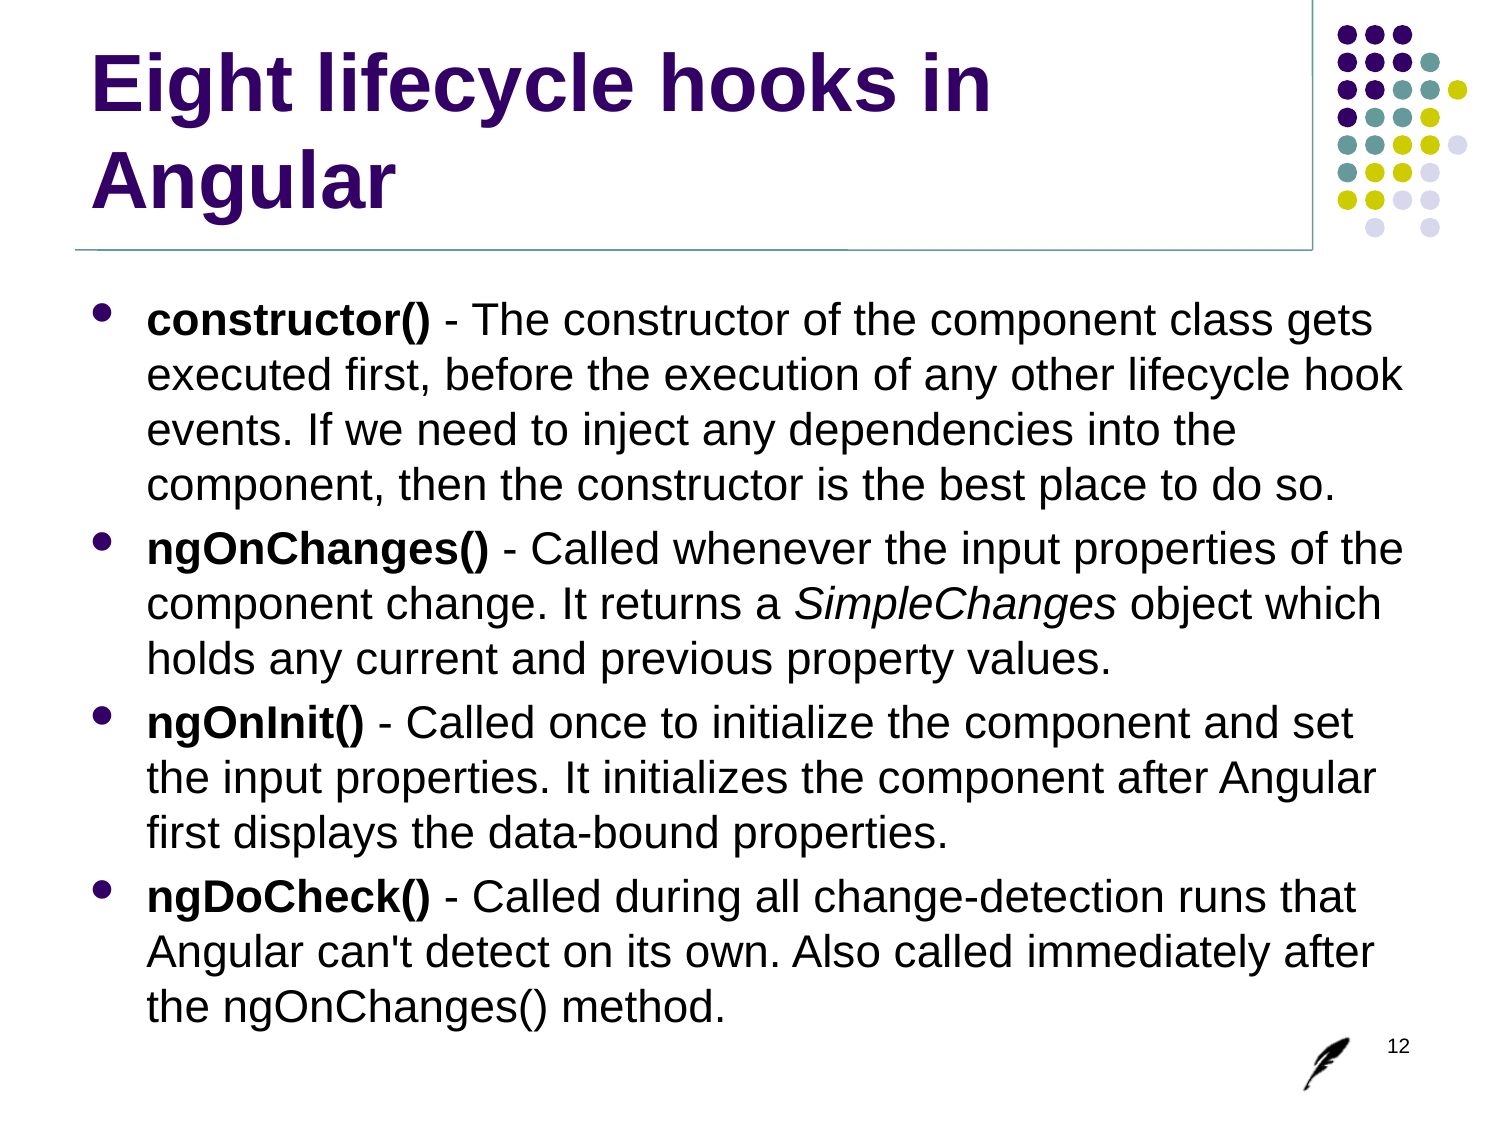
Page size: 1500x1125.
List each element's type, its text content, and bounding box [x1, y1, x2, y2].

title Eight lifecycle hooks in Angular [75, 20, 1313, 233]
list constructor() - The constructor of the component class gets executed first, before the execution of any other lifecycle hook events. If we need to inject any dependencies into the component, then the constructor is the best place to do so. ngOnChanges() - Called whenever the input properties of the component change. It returns a SimpleChanges object which holds any current and previous property values. ngOnInit() - Called once to initialize the component and set the input properties. It initializes the component after Angular first displays the data-bound properties. ngDoCheck() - Called during all change-detection runs that Angular can't detect on its own. Also called immediately after the ngOnChanges() method. [75, 282, 1425, 1006]
slide_number 12 [1074, 1025, 1425, 1100]
